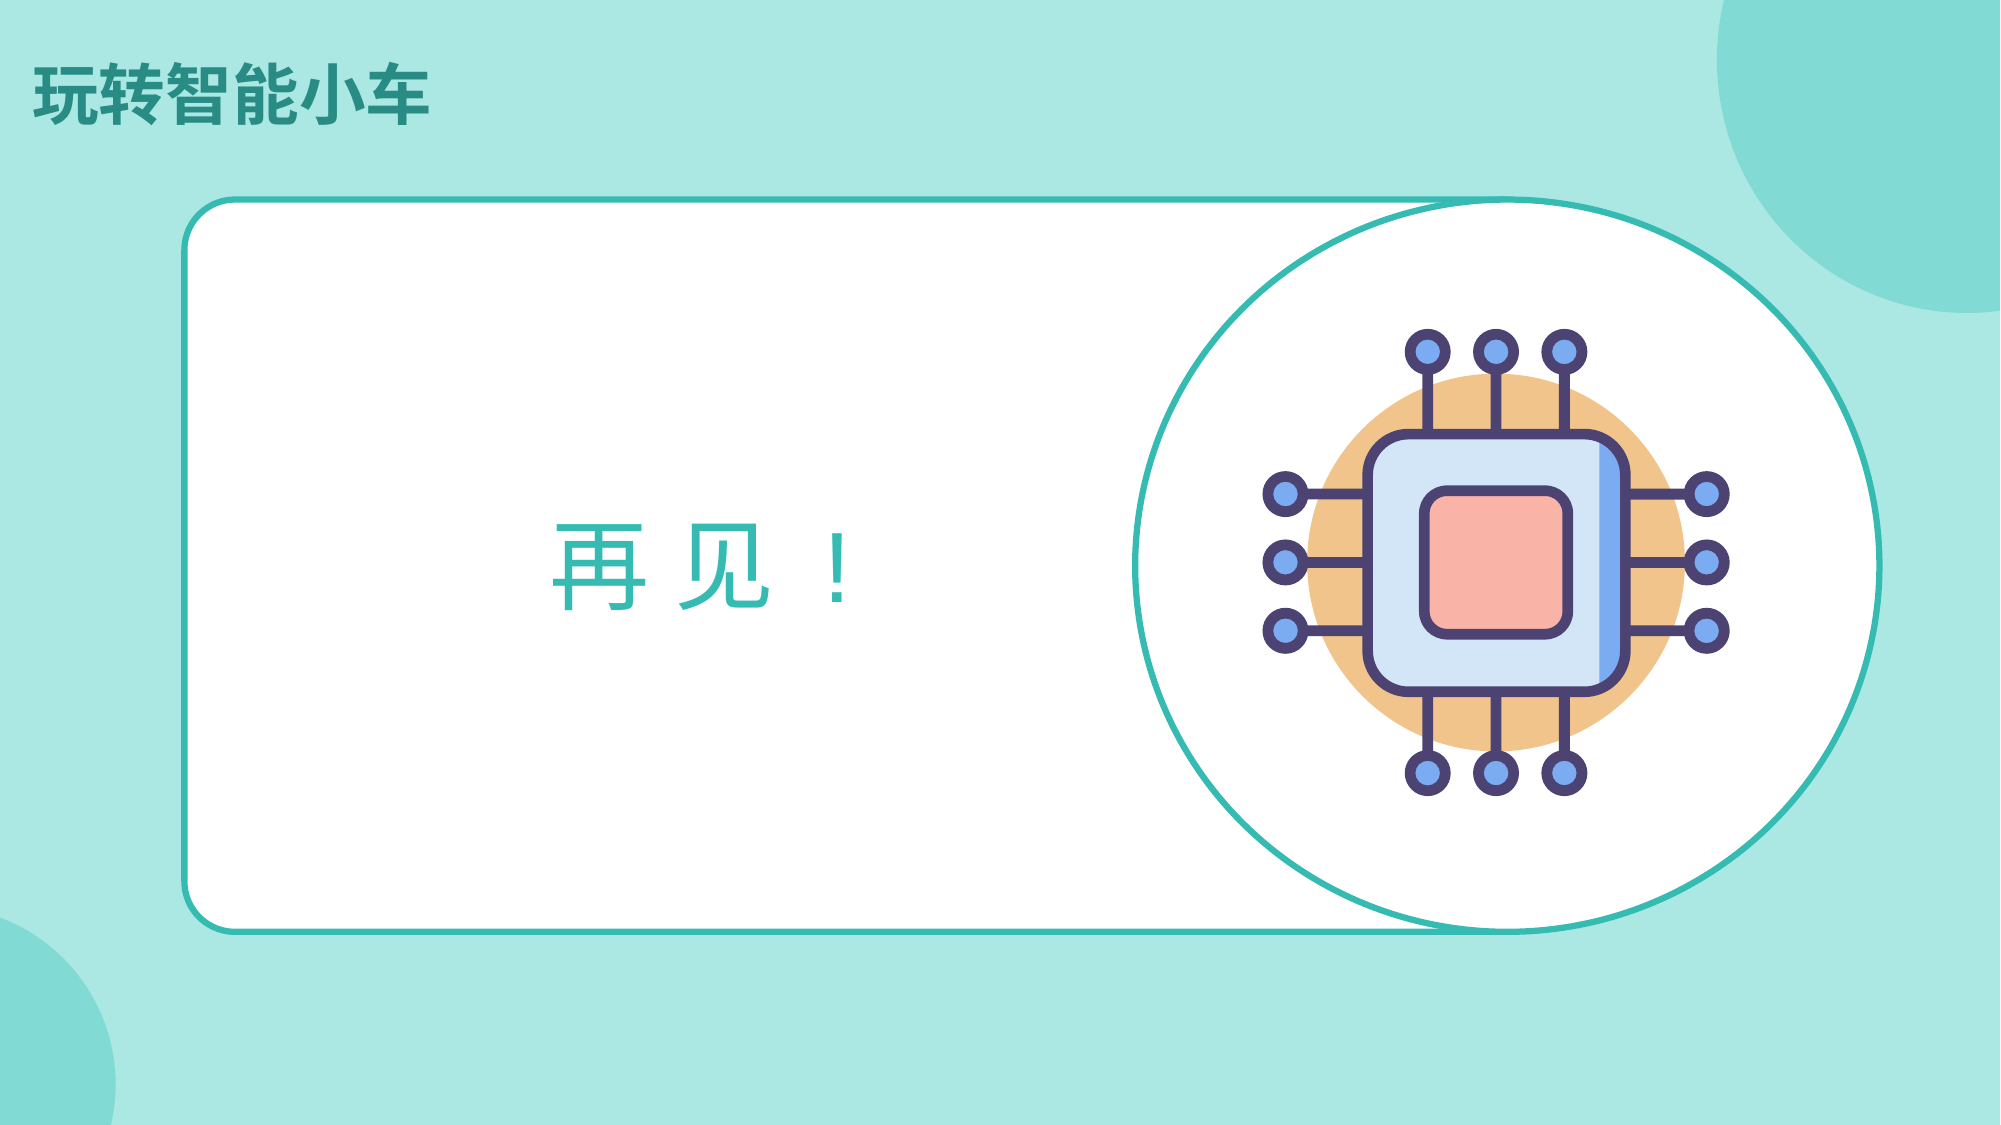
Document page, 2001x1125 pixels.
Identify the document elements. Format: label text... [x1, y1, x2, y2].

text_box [184, 199, 1880, 932]
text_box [1262, 328, 1730, 797]
text_box 玩转智能小车 [17, 45, 1222, 141]
text_box [0, 916, 117, 1125]
text_box [0, 0, 2000, 1125]
text_box [1715, 0, 2000, 314]
